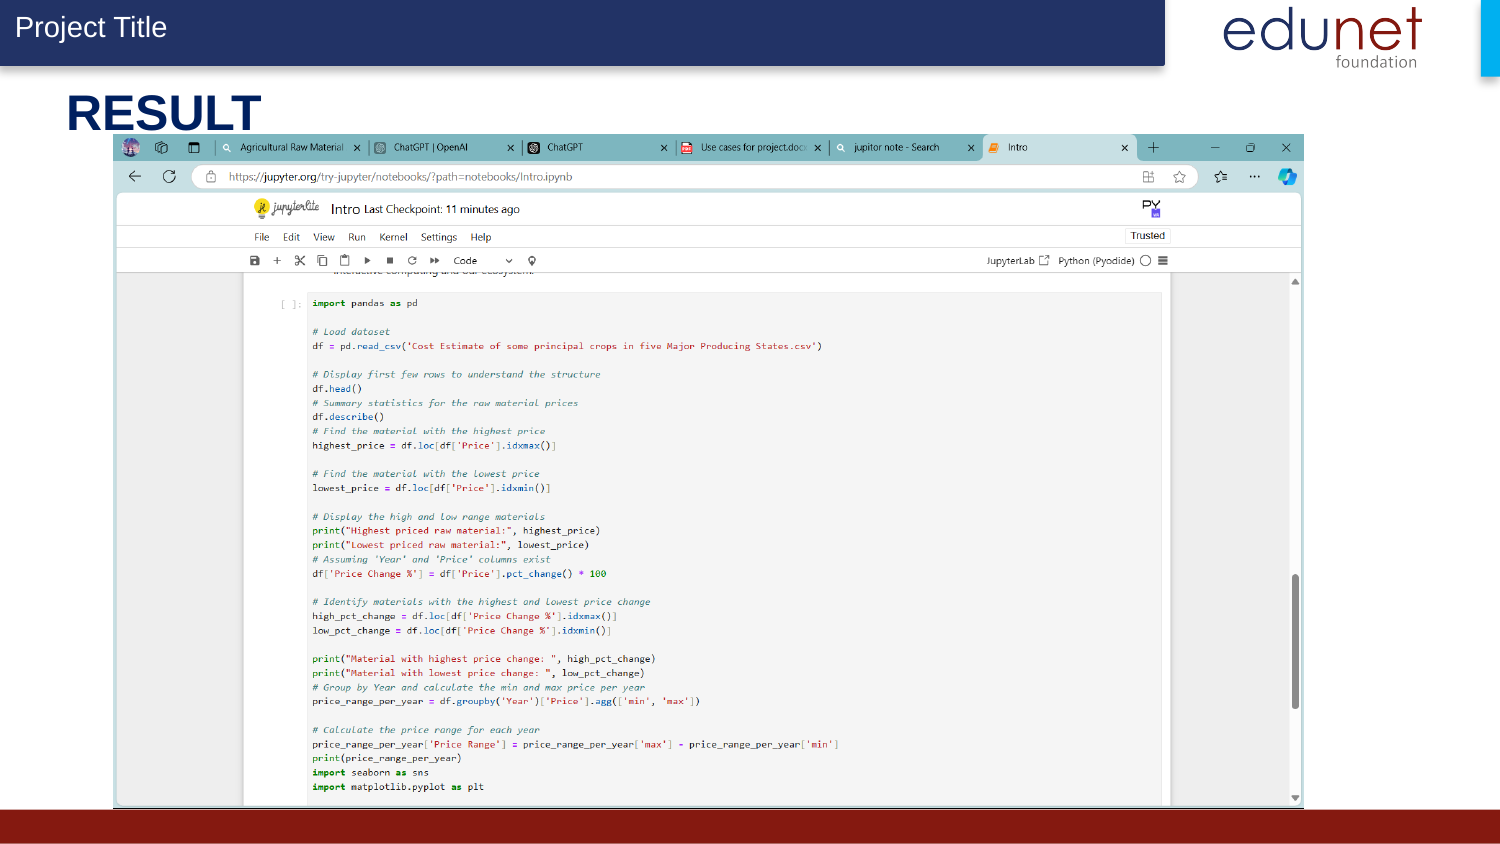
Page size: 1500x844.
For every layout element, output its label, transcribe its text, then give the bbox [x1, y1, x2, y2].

picture [113, 134, 1305, 810]
picture [1219, 4, 1424, 72]
title RESULT [51, 72, 1449, 229]
